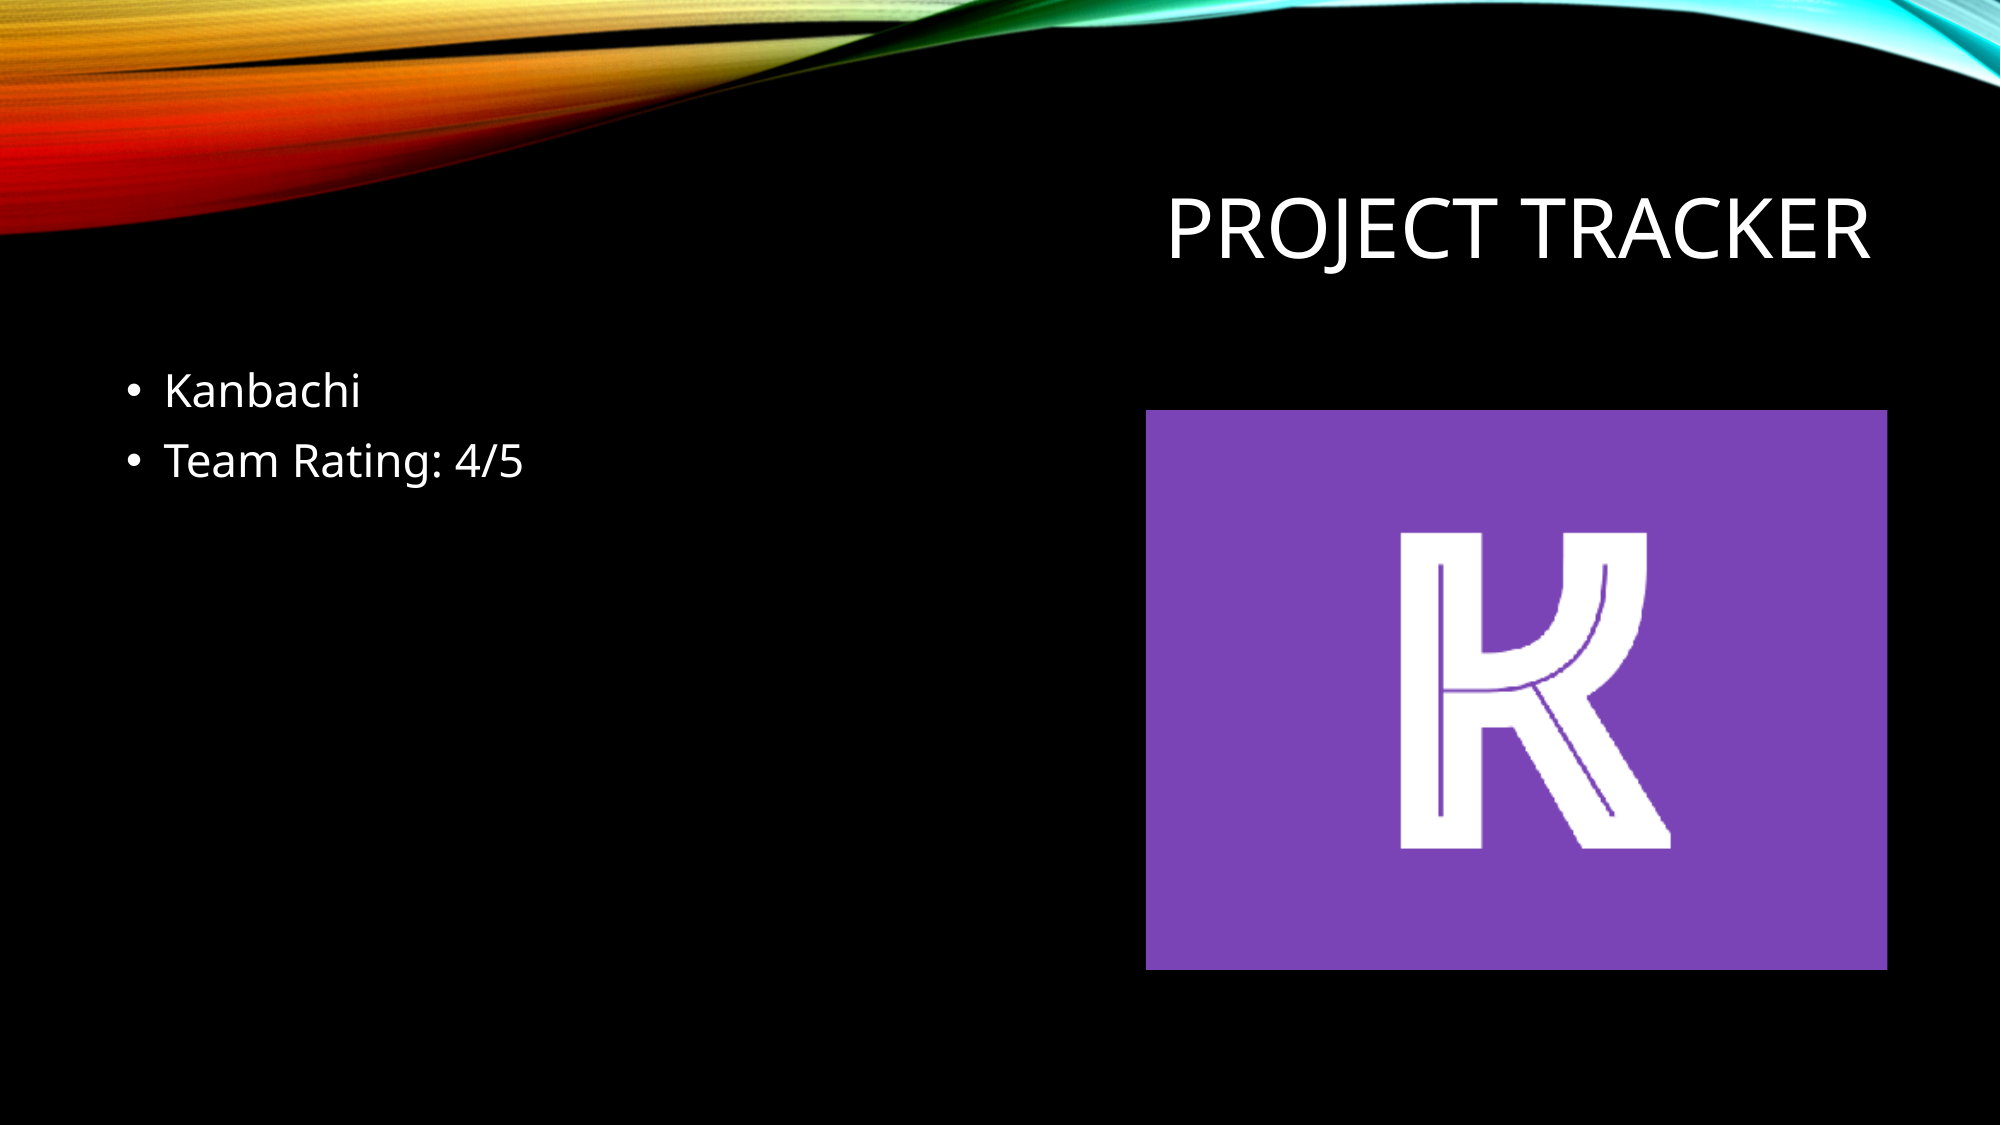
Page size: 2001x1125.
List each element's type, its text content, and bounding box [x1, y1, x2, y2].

list Kanbachi Team Rating: 4/5 [111, 360, 1066, 1021]
picture [0, 0, 2000, 237]
title PROJECT tRACKER [474, 125, 1888, 338]
picture [1145, 410, 1888, 971]
